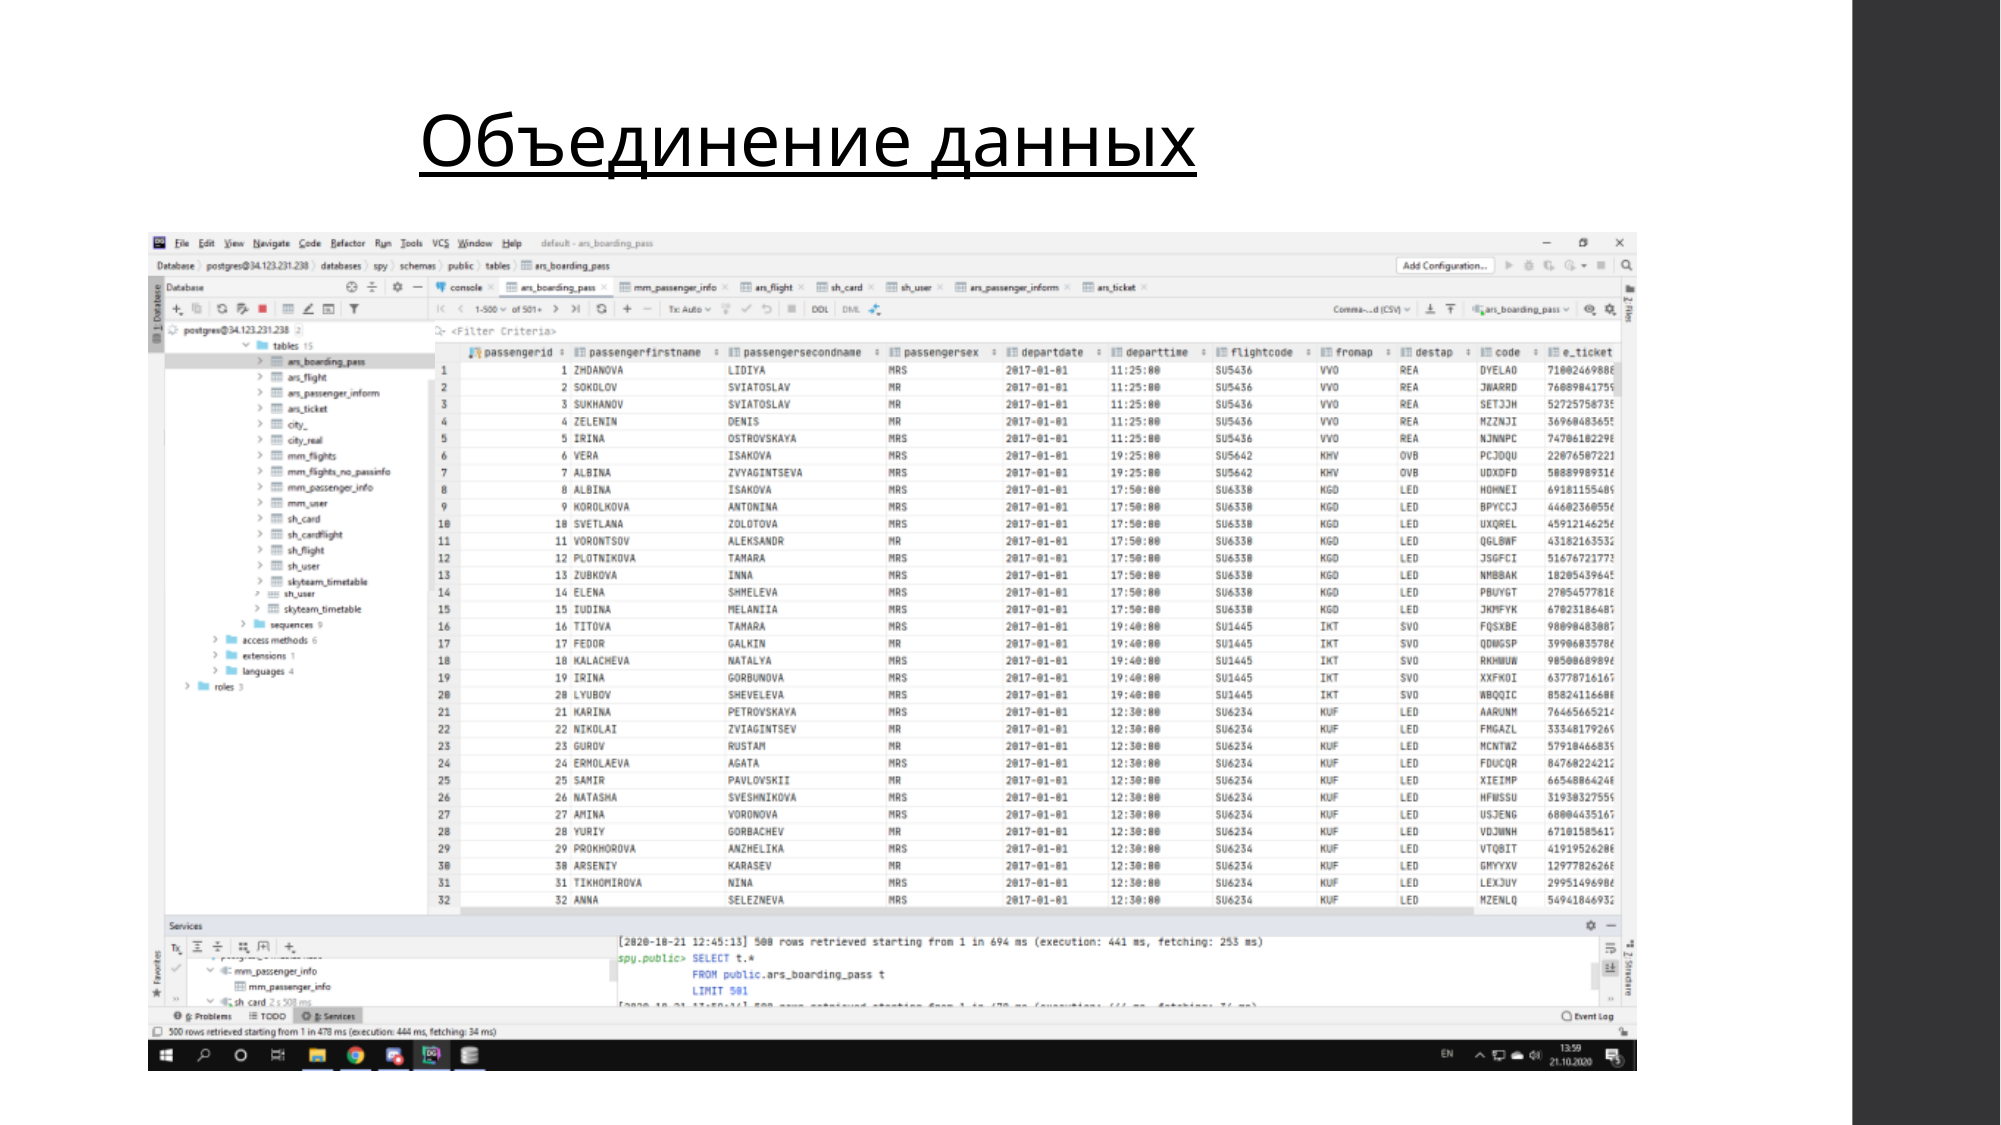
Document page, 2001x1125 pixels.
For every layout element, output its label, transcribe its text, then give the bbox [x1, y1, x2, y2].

title Объединение данных [404, 52, 1381, 189]
picture [148, 232, 1637, 1071]
